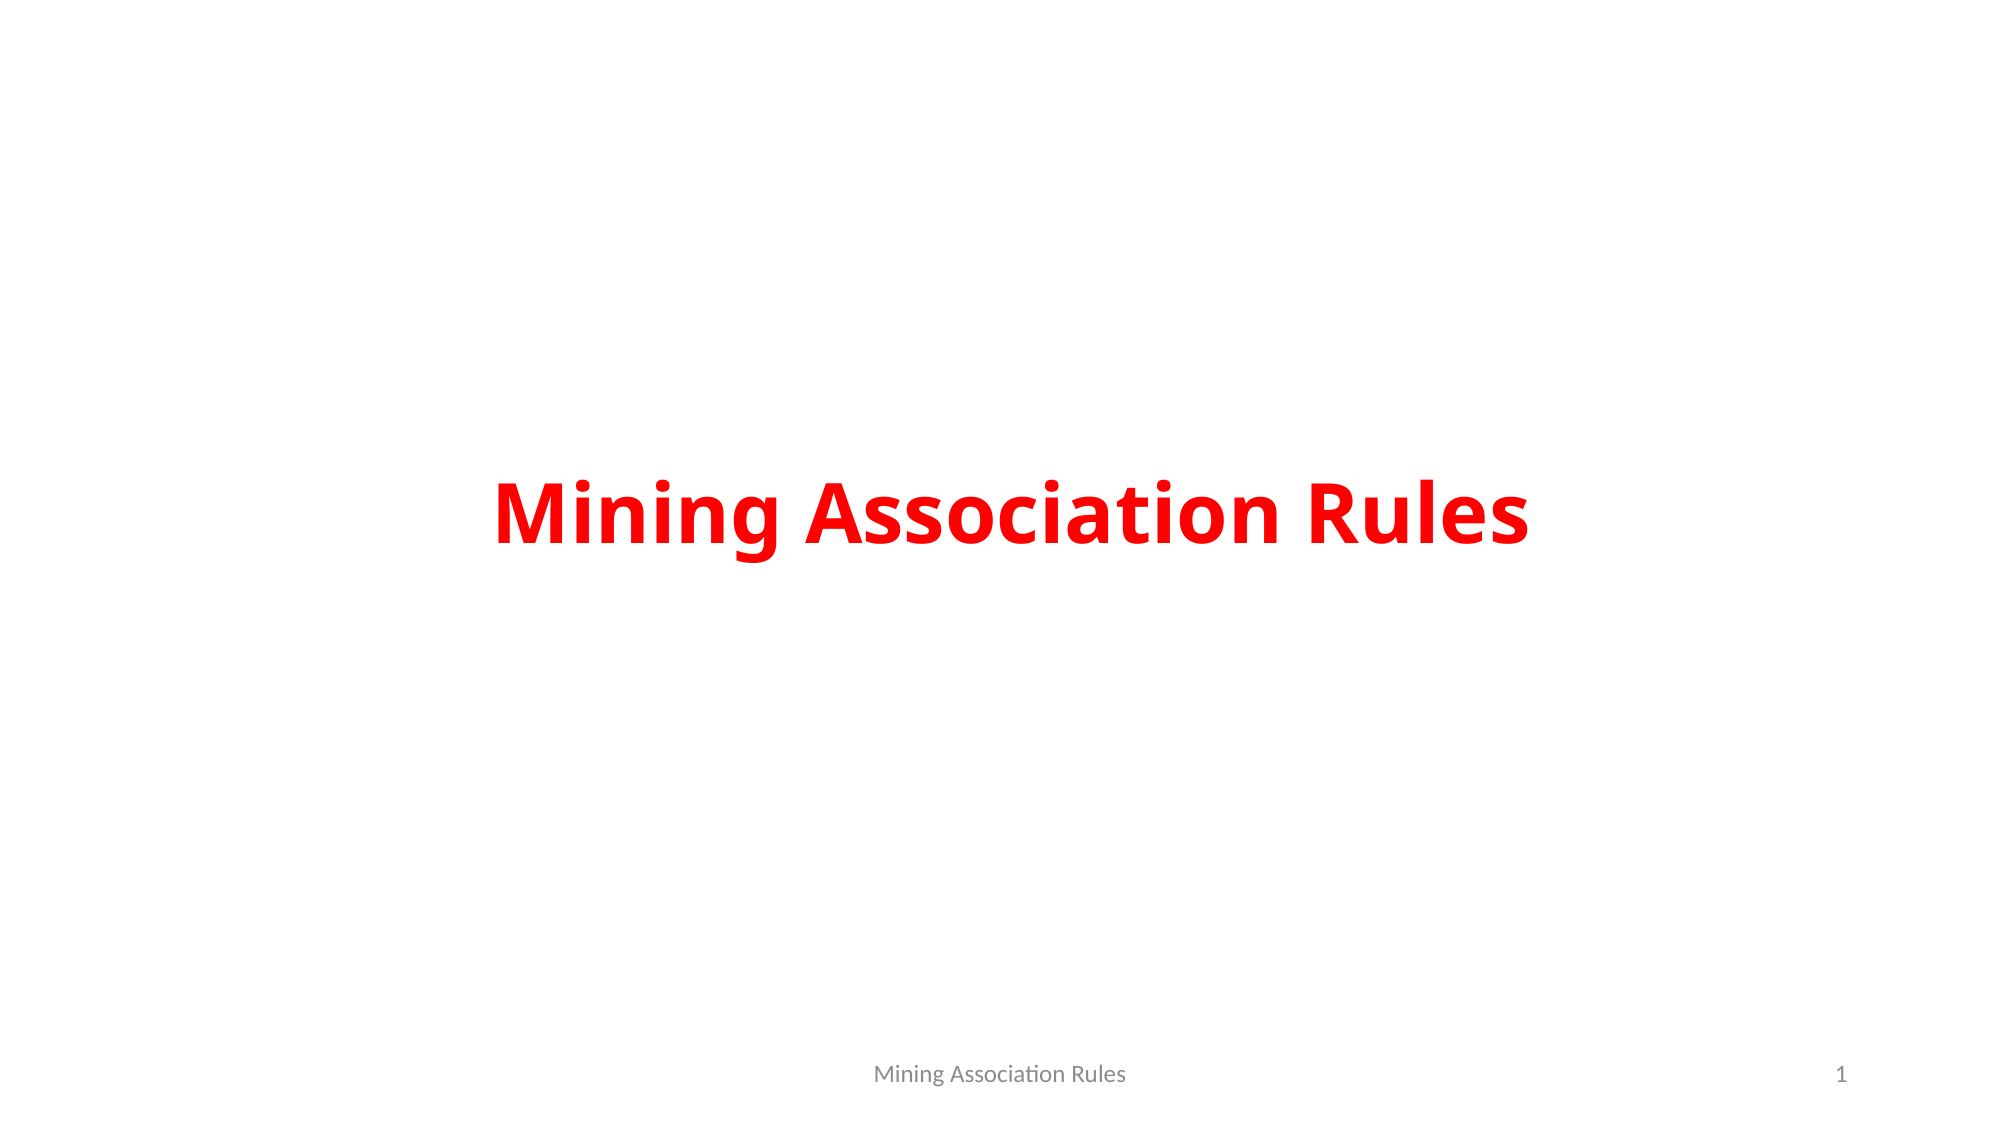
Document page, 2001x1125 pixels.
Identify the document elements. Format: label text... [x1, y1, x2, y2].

slide_number 1 [1412, 1042, 1863, 1103]
footer Mining Association Rules [662, 1042, 1338, 1103]
title Mining Association Rules [144, 452, 1879, 569]
